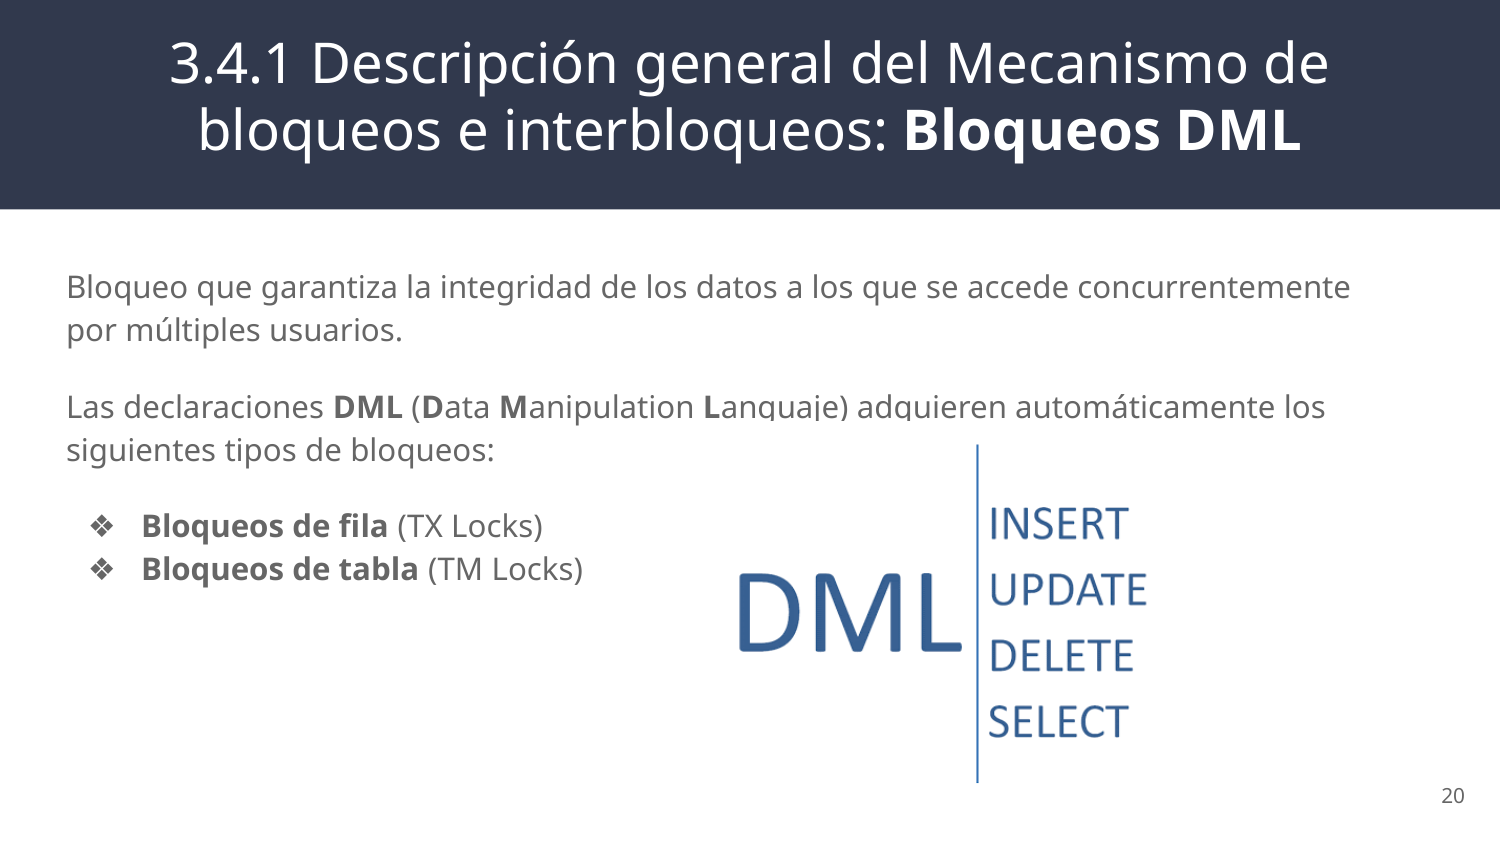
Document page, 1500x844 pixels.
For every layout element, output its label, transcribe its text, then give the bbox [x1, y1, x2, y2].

slide_number ‹#› [1389, 764, 1480, 830]
picture [709, 421, 1246, 825]
title 3.4.1 Descripción general del Mecanismo de bloqueos e interbloqueos: Bloqueos DML [51, 11, 1449, 247]
list Bloqueo que garantiza la integridad de los datos a los que se accede concurrentemente por múltiples usuarios. Las declaraciones DML (Data Manipulation Languaje) adquieren automáticamente los siguientes tipos de bloqueos: Bloqueos de fila (TX Locks) Bloqueos de tabla (TM Locks) [51, 247, 1390, 752]
